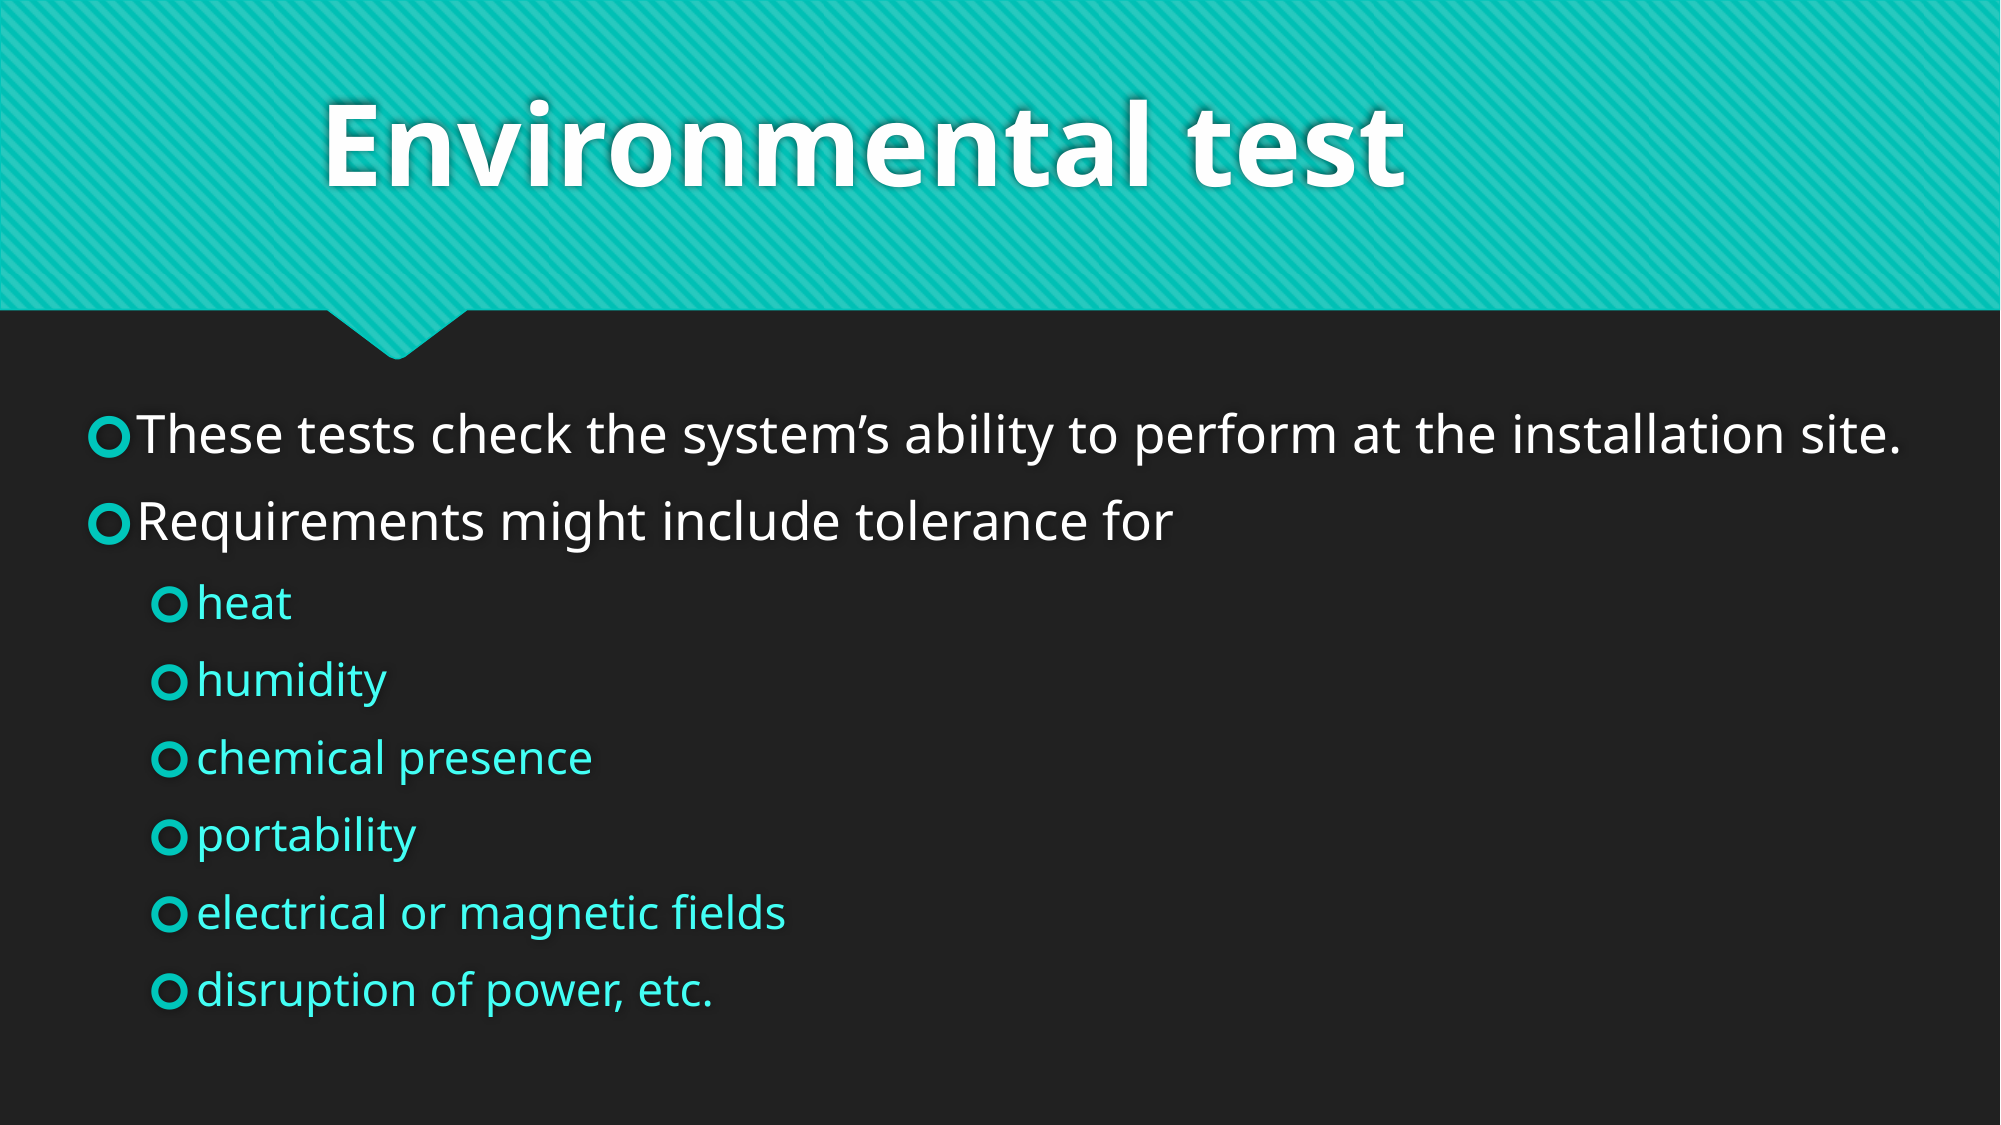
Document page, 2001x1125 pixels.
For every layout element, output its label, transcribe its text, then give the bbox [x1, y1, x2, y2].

title Environmental test [316, 29, 1592, 217]
list These tests check the system’s ability to perform at the installation site. Requirements might include tolerance for heat humidity chemical presence portability electrical or magnetic fields disruption of power, etc. [82, 353, 1935, 1063]
picture [1, 1, 1999, 353]
